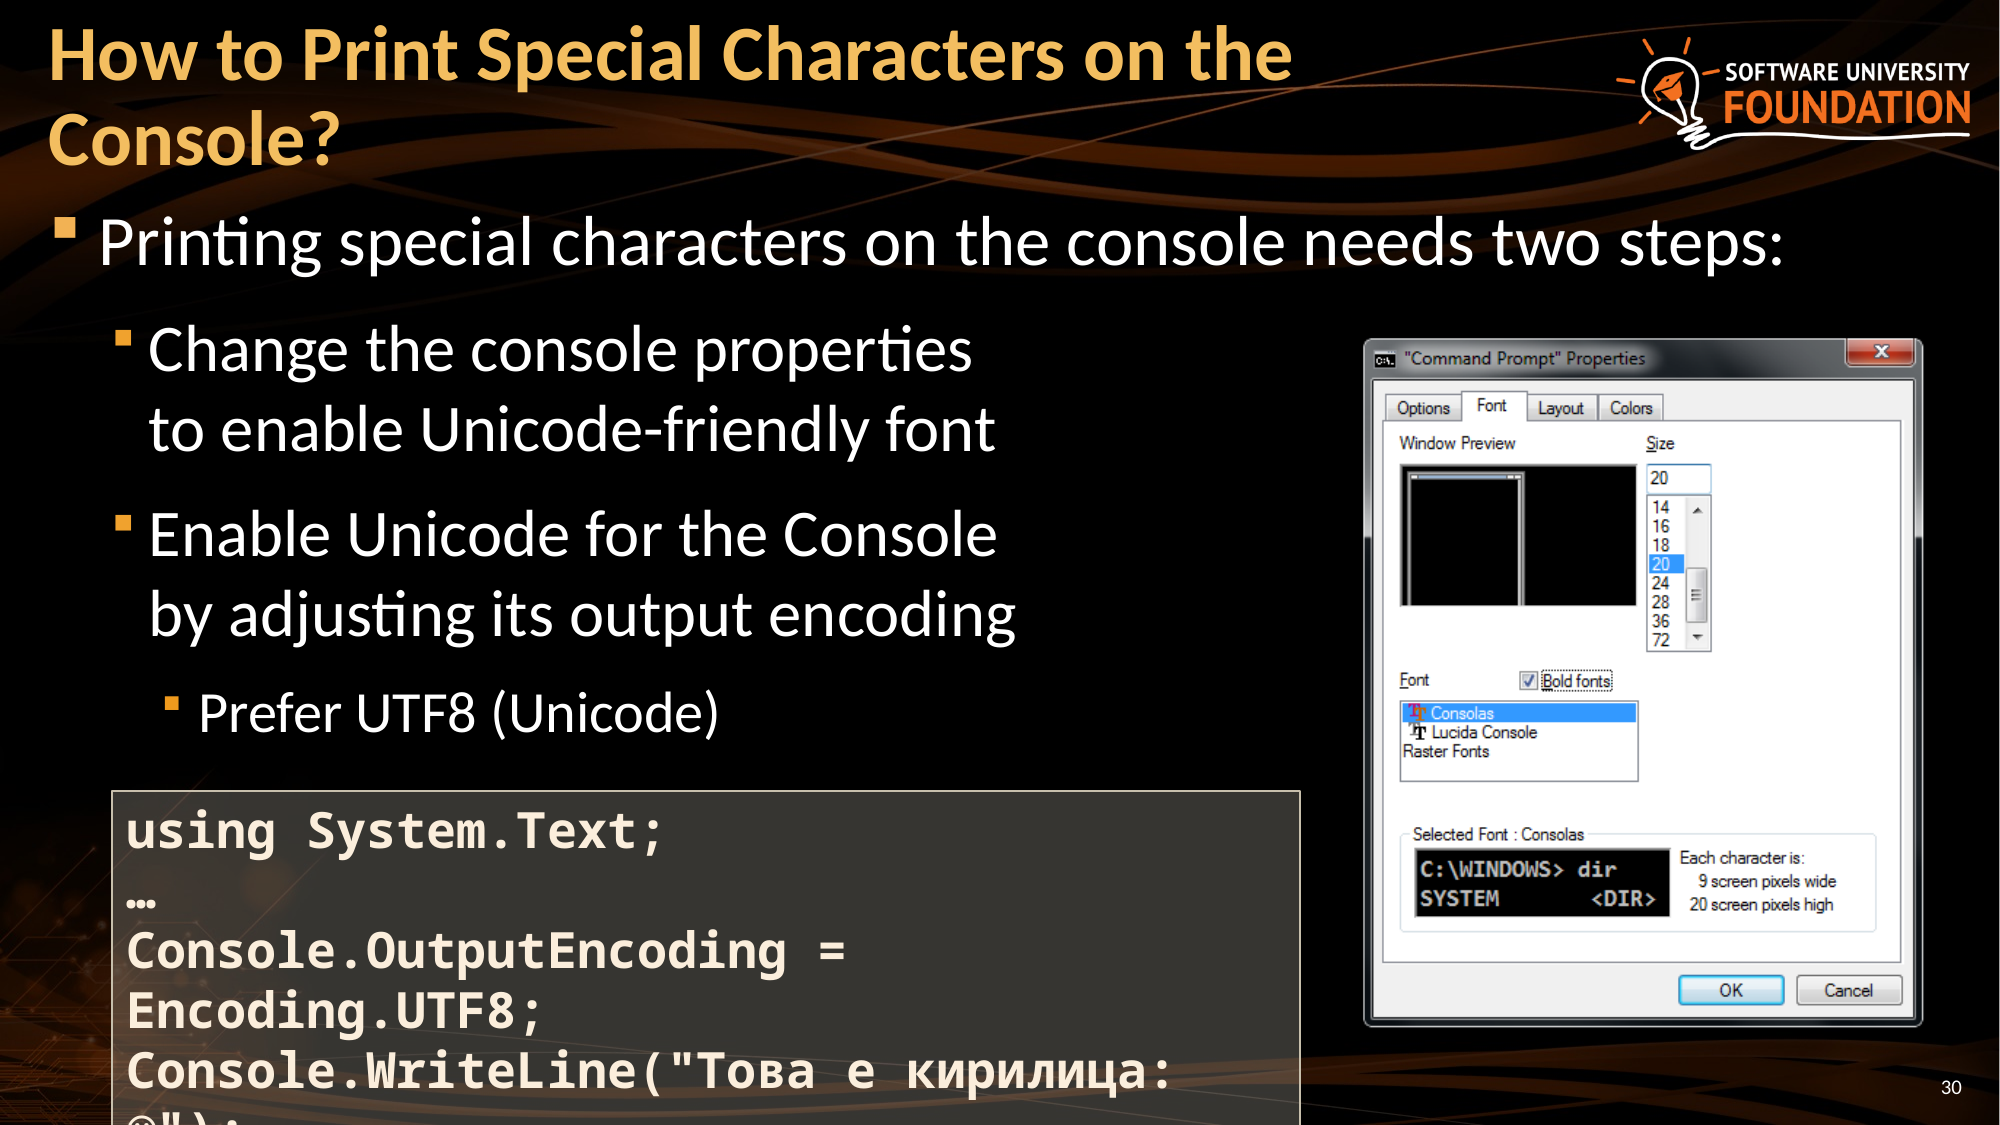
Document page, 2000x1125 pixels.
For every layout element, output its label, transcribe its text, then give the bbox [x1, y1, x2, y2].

list Printing special characters on the console needs two steps: Change the console properties to enable Unicode-friendly font Enable Unicode for the Console by adjusting its output encoding Prefer UTF8 (Unicode) [31, 188, 1968, 1103]
title How to Print Special Characters on the Console? [30, 6, 1602, 189]
picture [0, 0, 2000, 1125]
picture [1362, 337, 1925, 1029]
text_box using System.Text; … Console.OutputEncoding = Encoding.UTF8; Console.WriteLine("Това е кирилица: ☺"); [112, 790, 1300, 1125]
